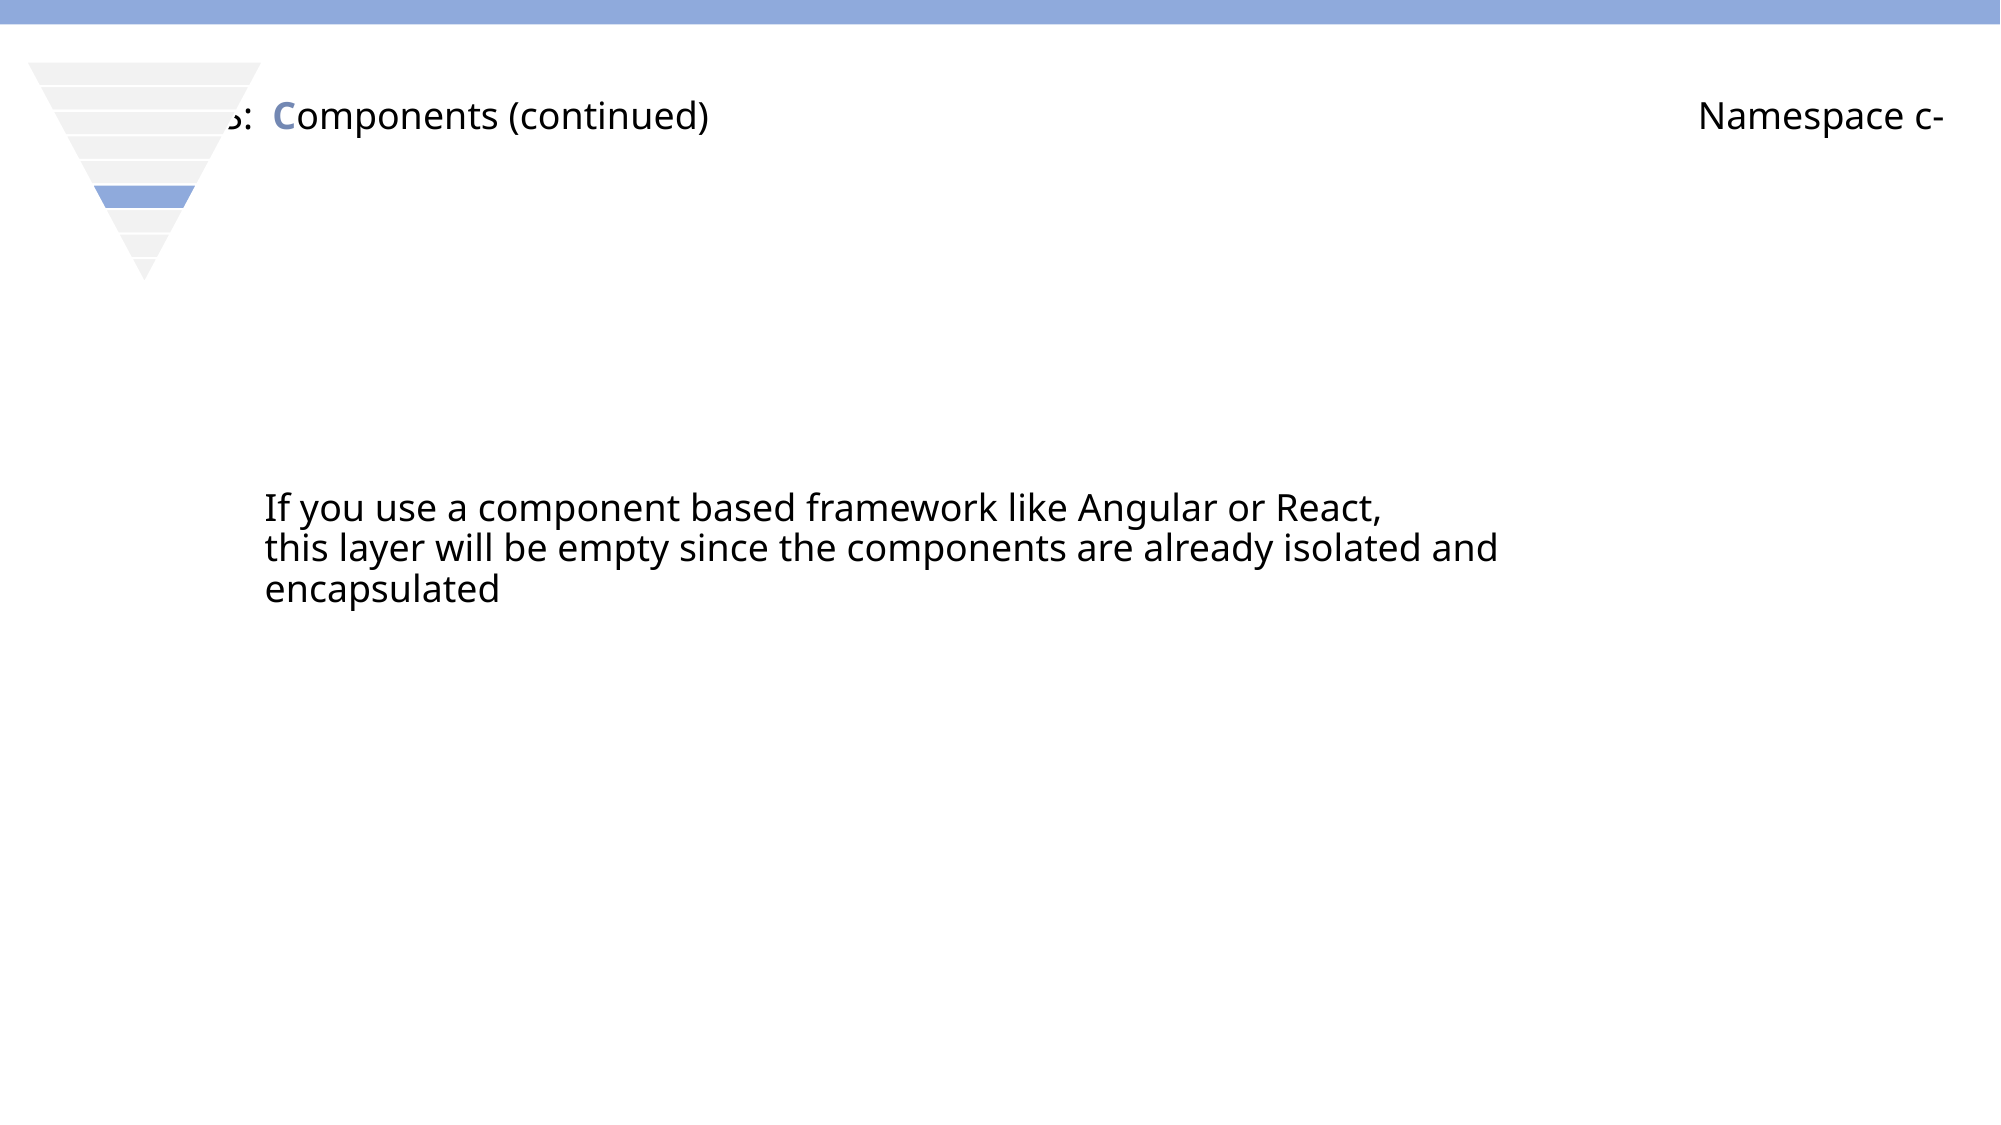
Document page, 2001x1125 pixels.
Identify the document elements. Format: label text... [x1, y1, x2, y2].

text_box [0, 0, 2000, 25]
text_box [25, 61, 263, 283]
text_box Namespace c- [1683, 84, 1960, 145]
text_box TCSS: Components (continued) [263, 84, 725, 145]
text_box If you use a component based framework like Angular or React, this layer will be empty since the components are already isolated and encapsulated [249, 481, 1730, 790]
